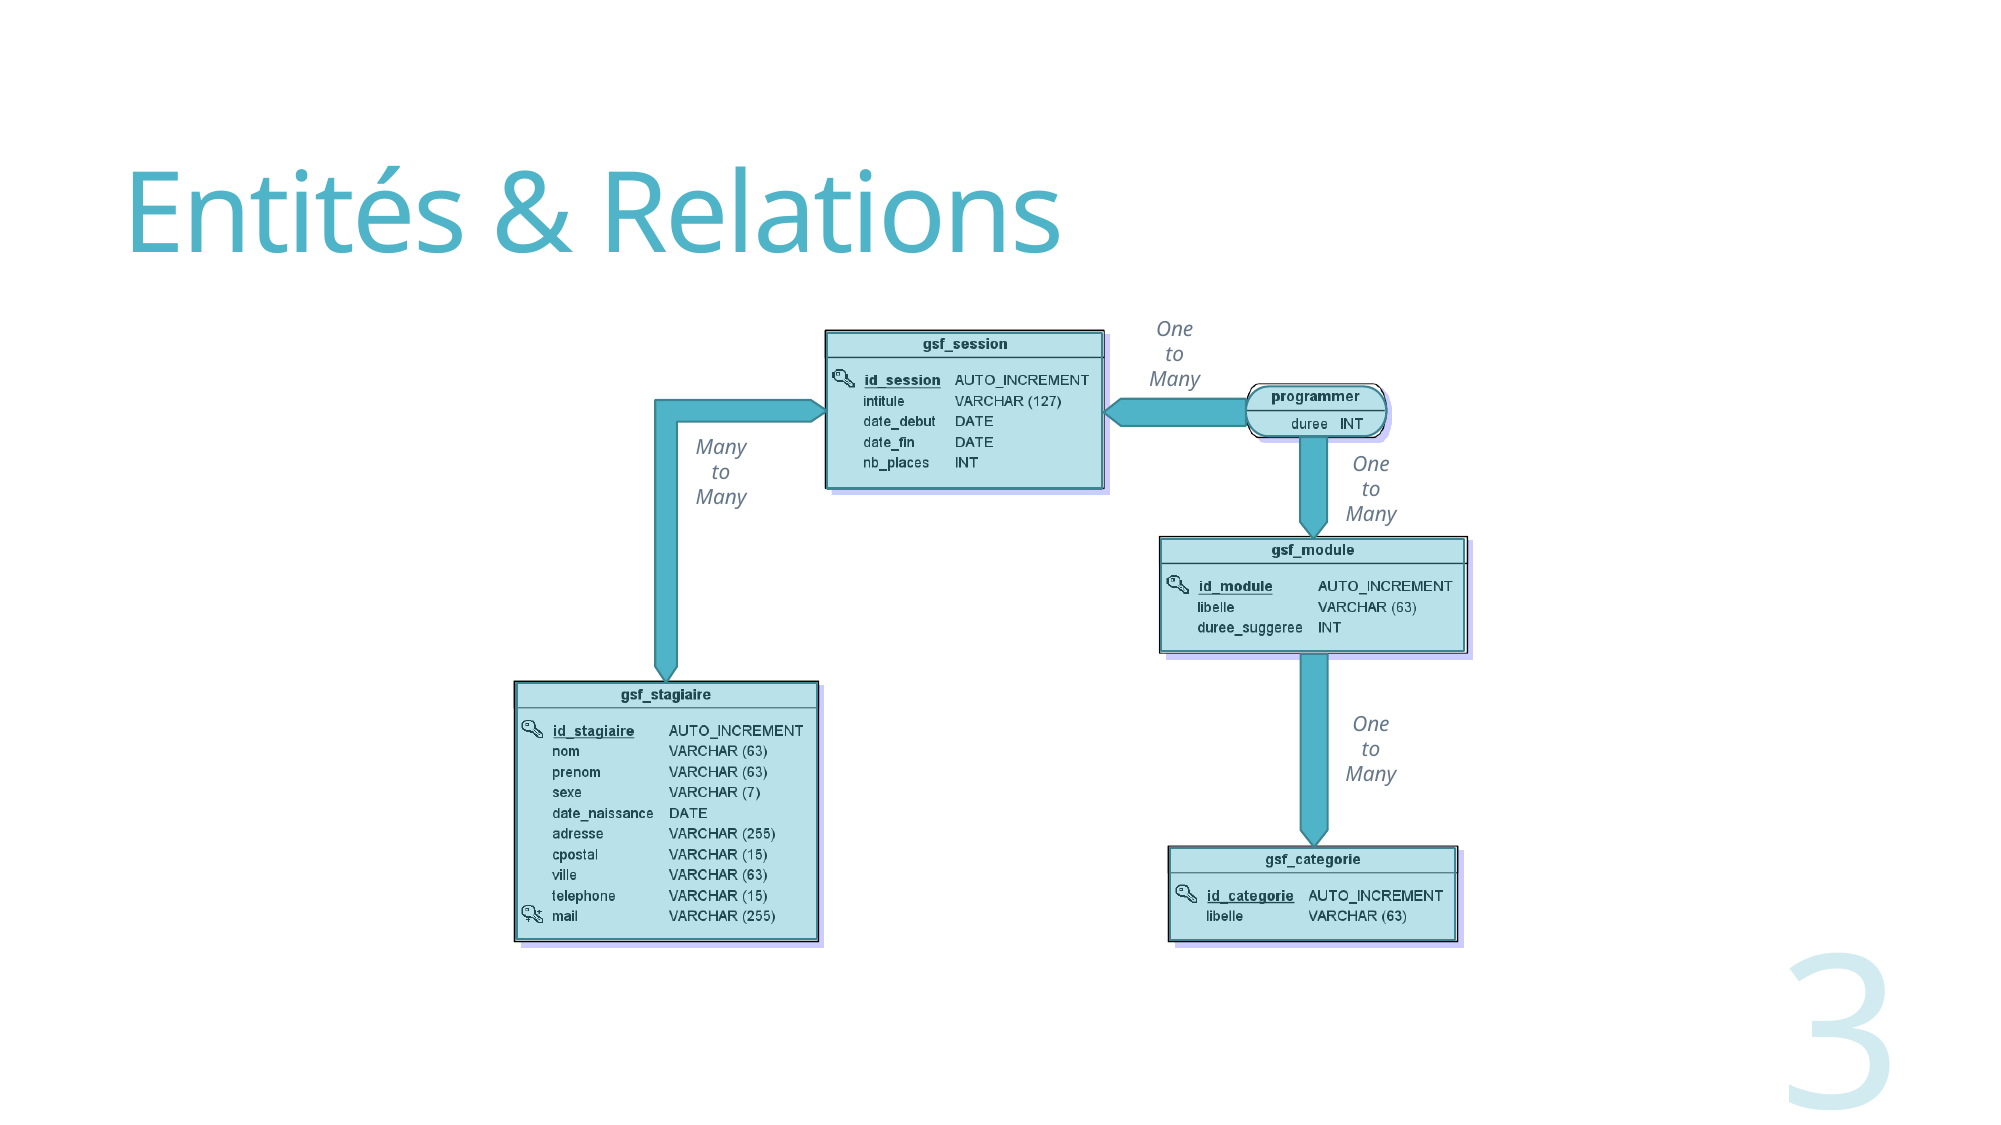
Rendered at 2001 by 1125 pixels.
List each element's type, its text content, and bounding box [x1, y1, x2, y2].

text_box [1238, 653, 1416, 848]
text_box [1103, 307, 1247, 427]
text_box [594, 366, 828, 684]
title Entités & Relations [107, 81, 1875, 354]
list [513, 329, 1473, 949]
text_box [1299, 436, 1416, 540]
slide_number 3 [1437, 963, 1918, 1125]
